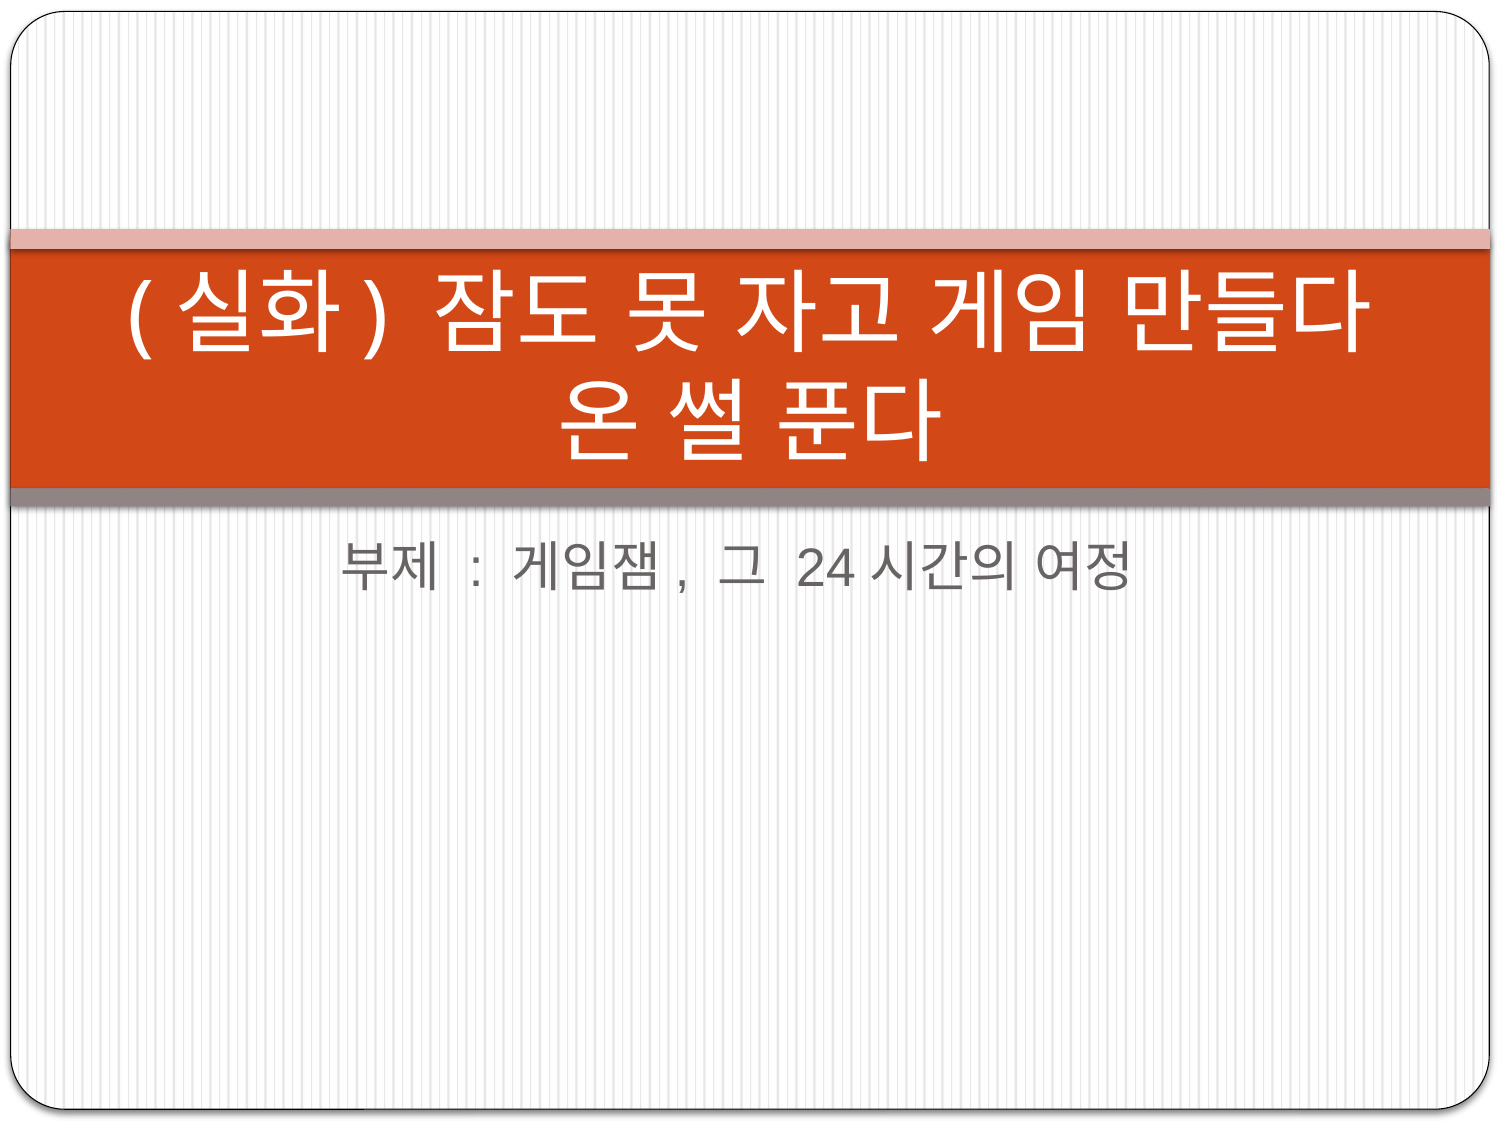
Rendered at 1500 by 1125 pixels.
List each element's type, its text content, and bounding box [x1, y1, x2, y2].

title (실화) 잠도 못 자고 게임 만들다 온 썰 푼다 [75, 247, 1425, 489]
subtitle 부제 : 게임잼, 그 24시간의 여정 [212, 525, 1263, 788]
